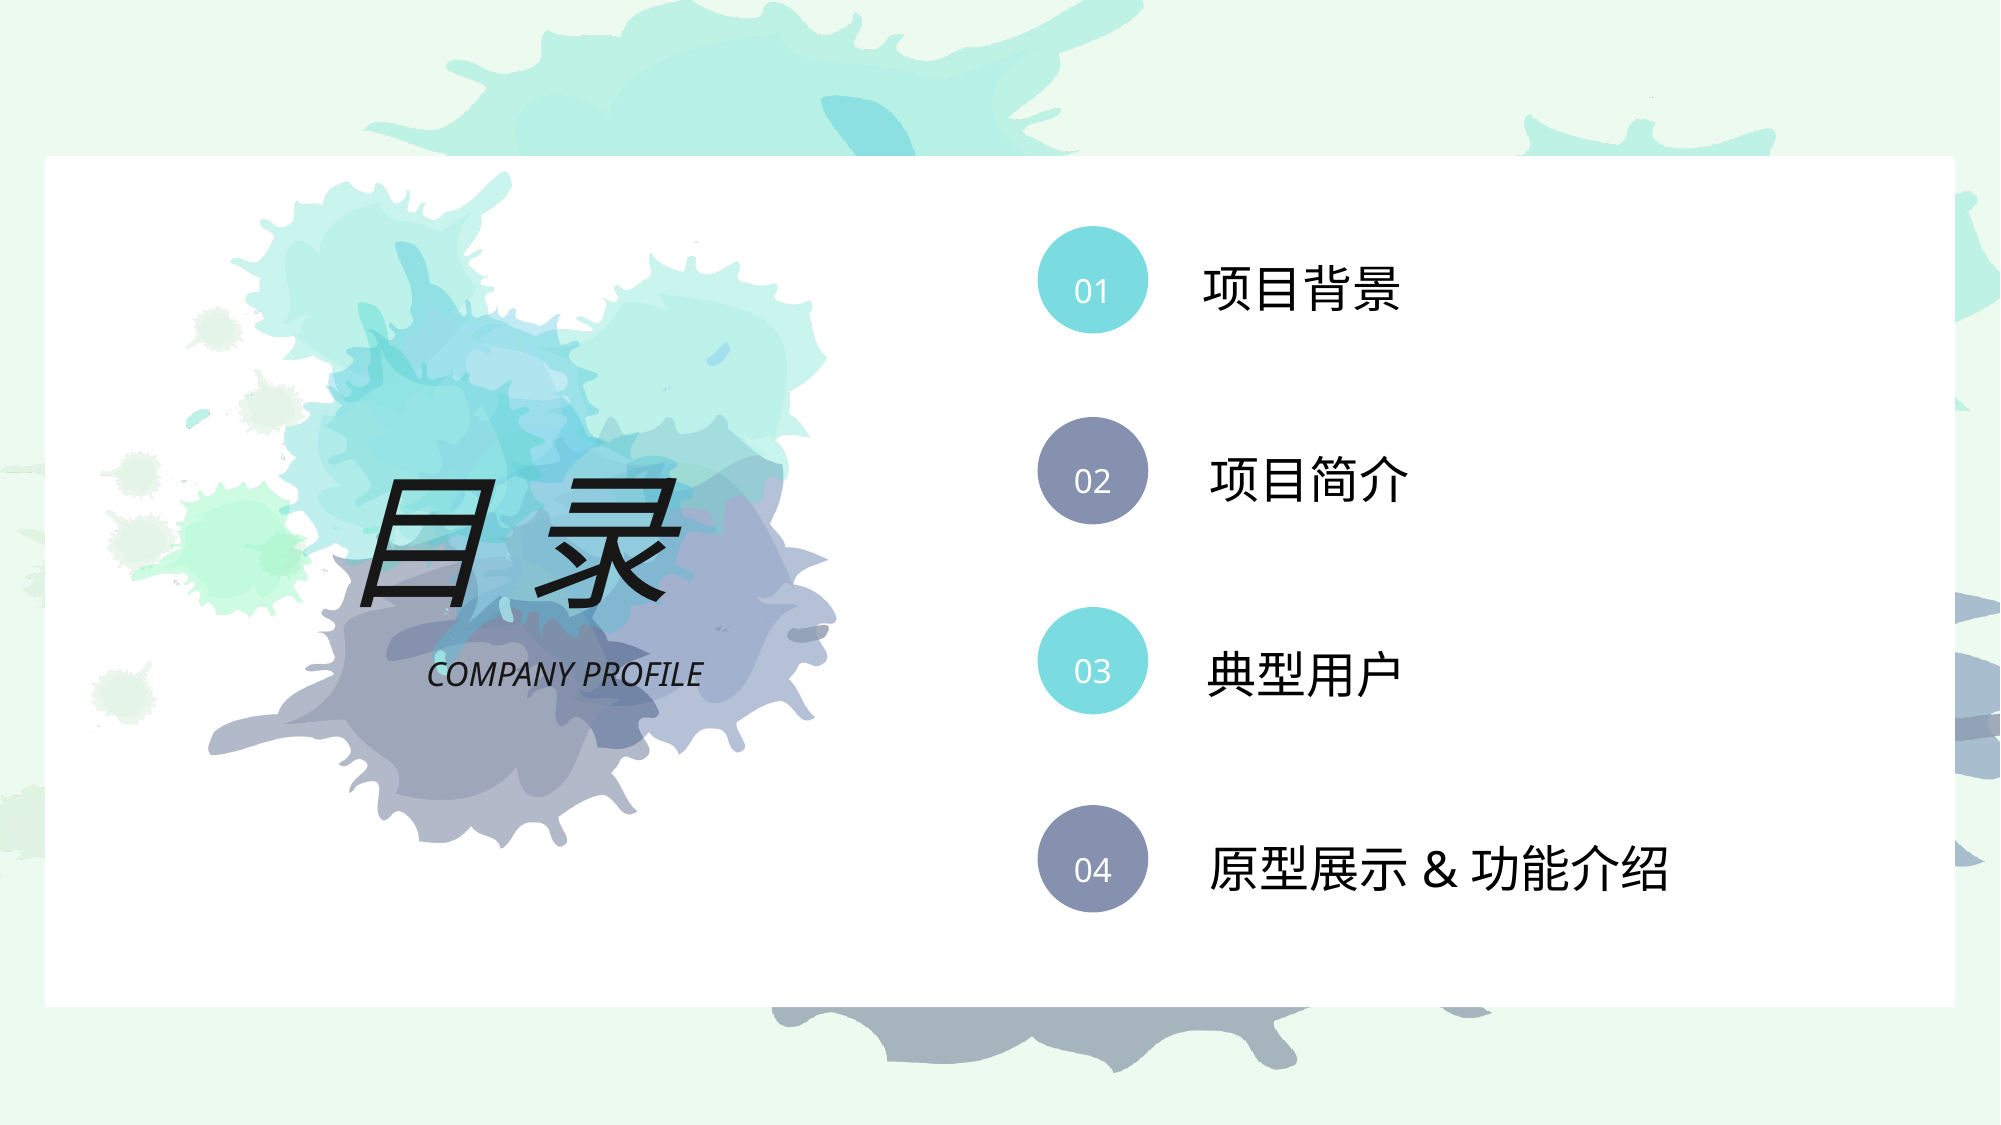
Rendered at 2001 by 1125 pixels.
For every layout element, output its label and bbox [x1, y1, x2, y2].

text_box [1037, 416, 1367, 525]
text_box [1037, 226, 1787, 334]
picture [0, 0, 2000, 1125]
text_box [1037, 606, 1792, 715]
text_box [1037, 805, 1795, 913]
